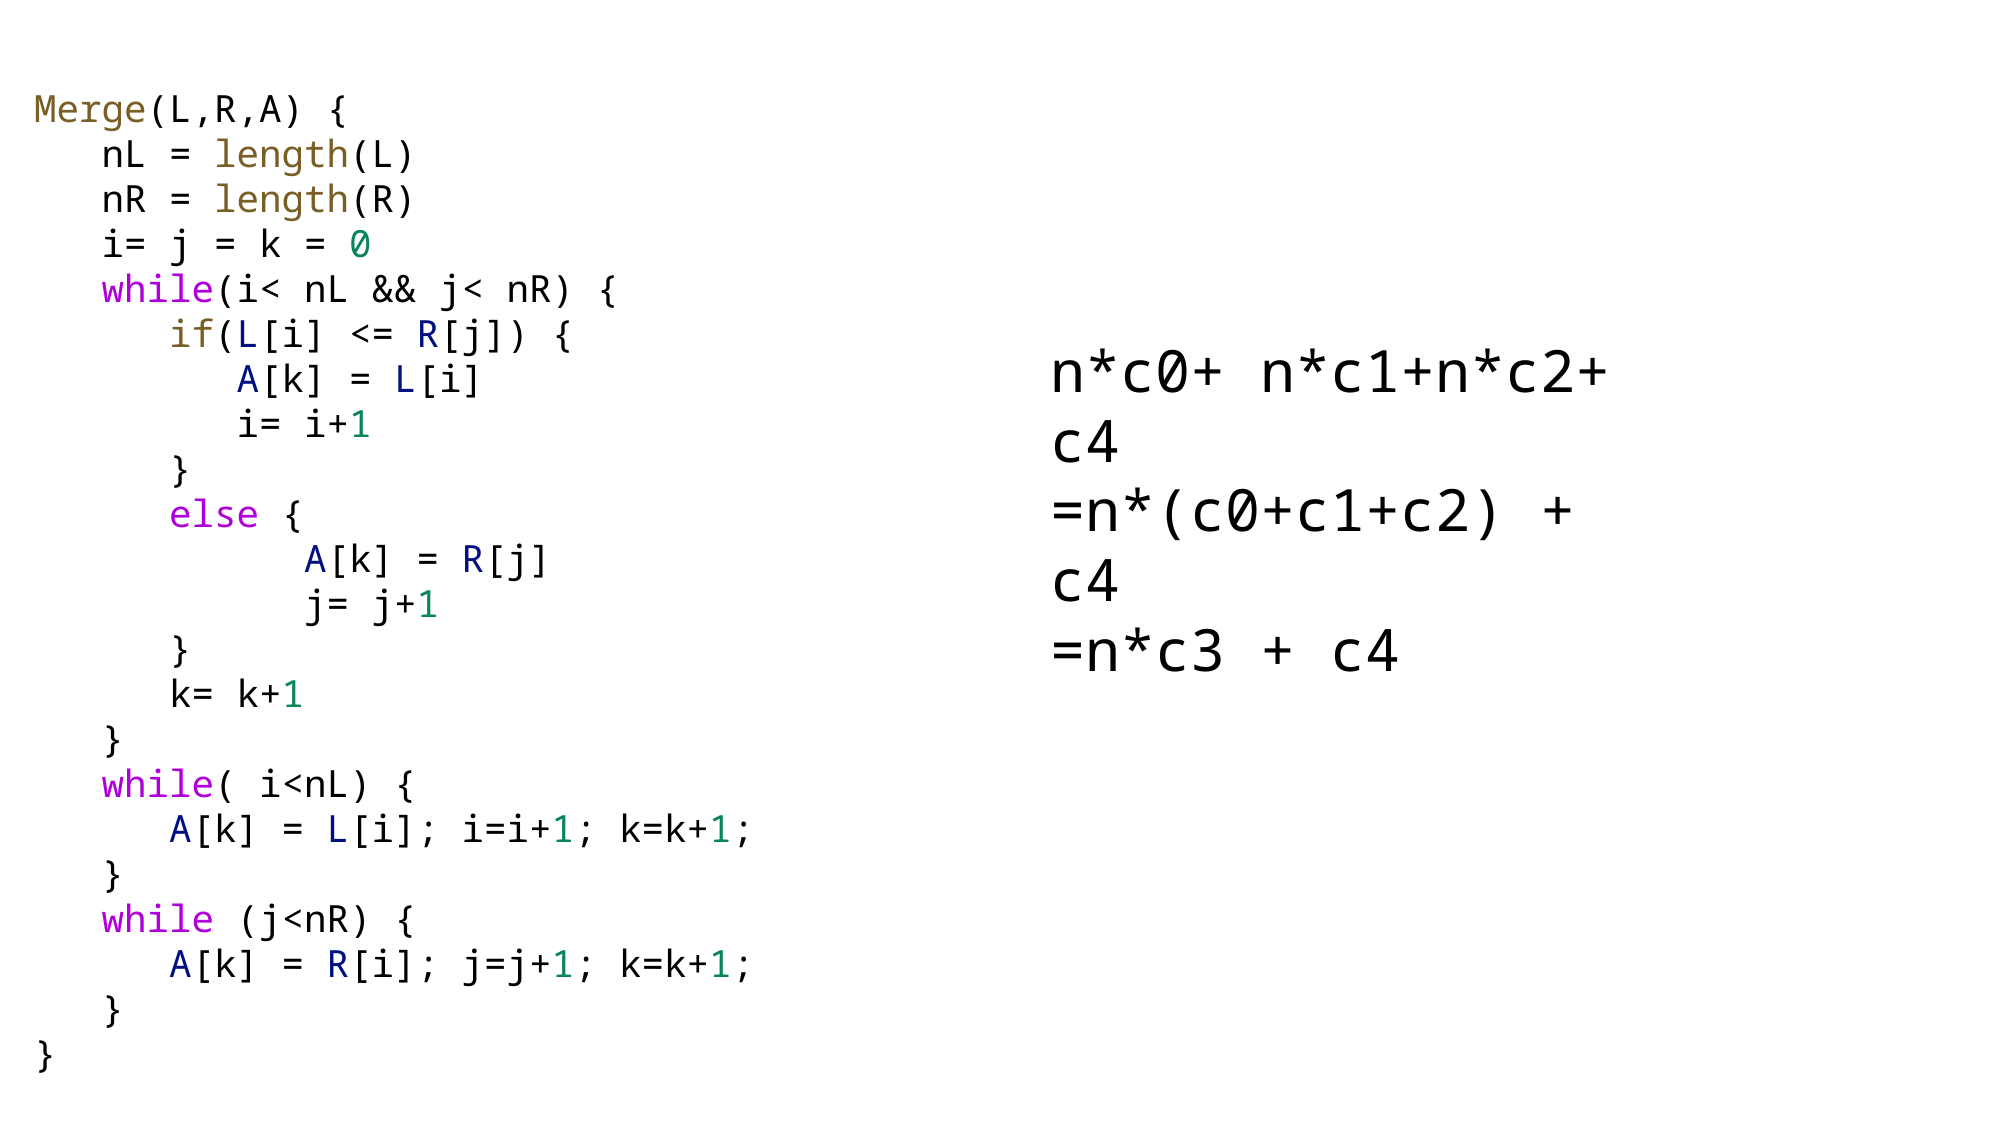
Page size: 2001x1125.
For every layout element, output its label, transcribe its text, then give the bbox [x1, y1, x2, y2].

text_box n*c0+ n*c1+n*c2+ c4 =n*(c0+c1+c2) + c4 =n*c3 + c4 [1035, 326, 1686, 691]
text_box Merge(L,R,A) { nL = length(L) nR = length(R) i= j = k = 0 while(i< nL && j< nR) { if(L[i] <= R[j]) { A[k] = L[i] i= i+1 } else { A[k] = R[j] j= j+1 } k= k+1 } while( i<nL) { A[k] = L[i]; i=i+1; k=k+1; } while (j<nR) { A[k] = R[i]; j=j+1; k=k+1; } } [19, 78, 770, 1083]
